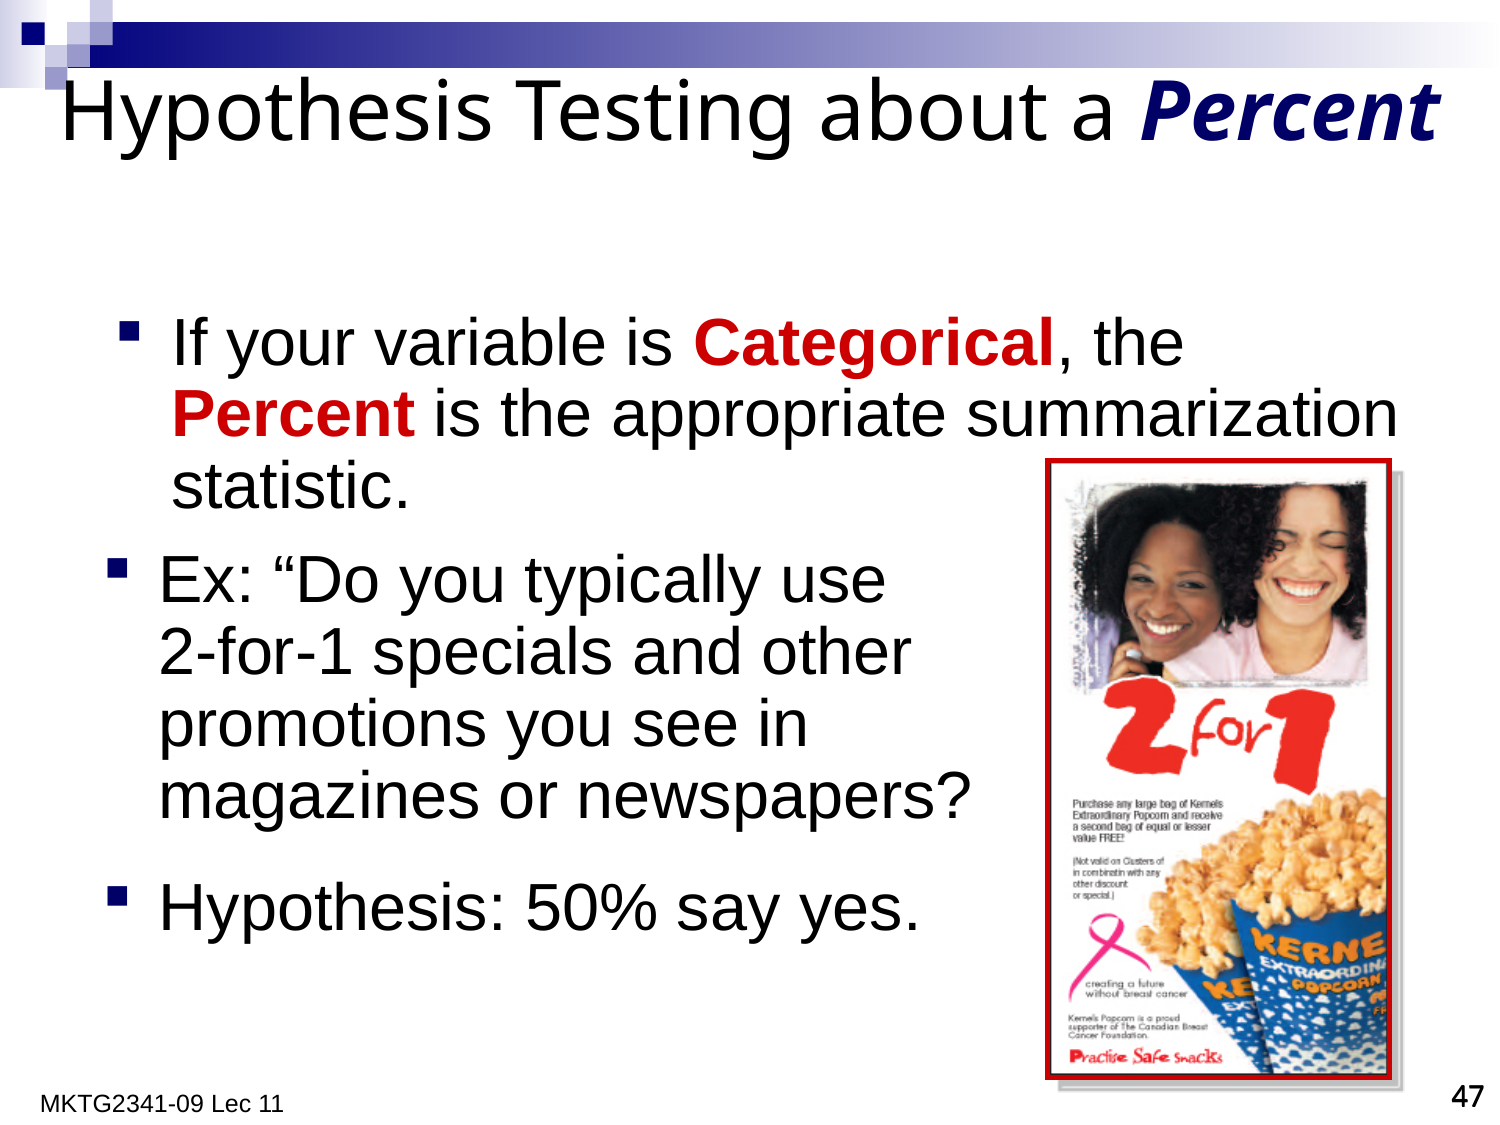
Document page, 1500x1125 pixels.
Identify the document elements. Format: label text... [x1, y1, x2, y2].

slide_number MKTG2341-09 Lec 11 [24, 1046, 426, 1125]
text_box Ex: “Do you typically use 2-for-1 specials and other promotions you see in magazines or newspapers? Hypothesis: 50% say yes. [87, 537, 1000, 1025]
text_box If your variable is Categorical, the Percent is the appropriate summarization statistic. [99, 299, 1450, 550]
slide_number 47 [1149, 1049, 1500, 1125]
picture [1049, 462, 1388, 1076]
text_box Hypothesis Testing about a Percent [0, 50, 1500, 165]
